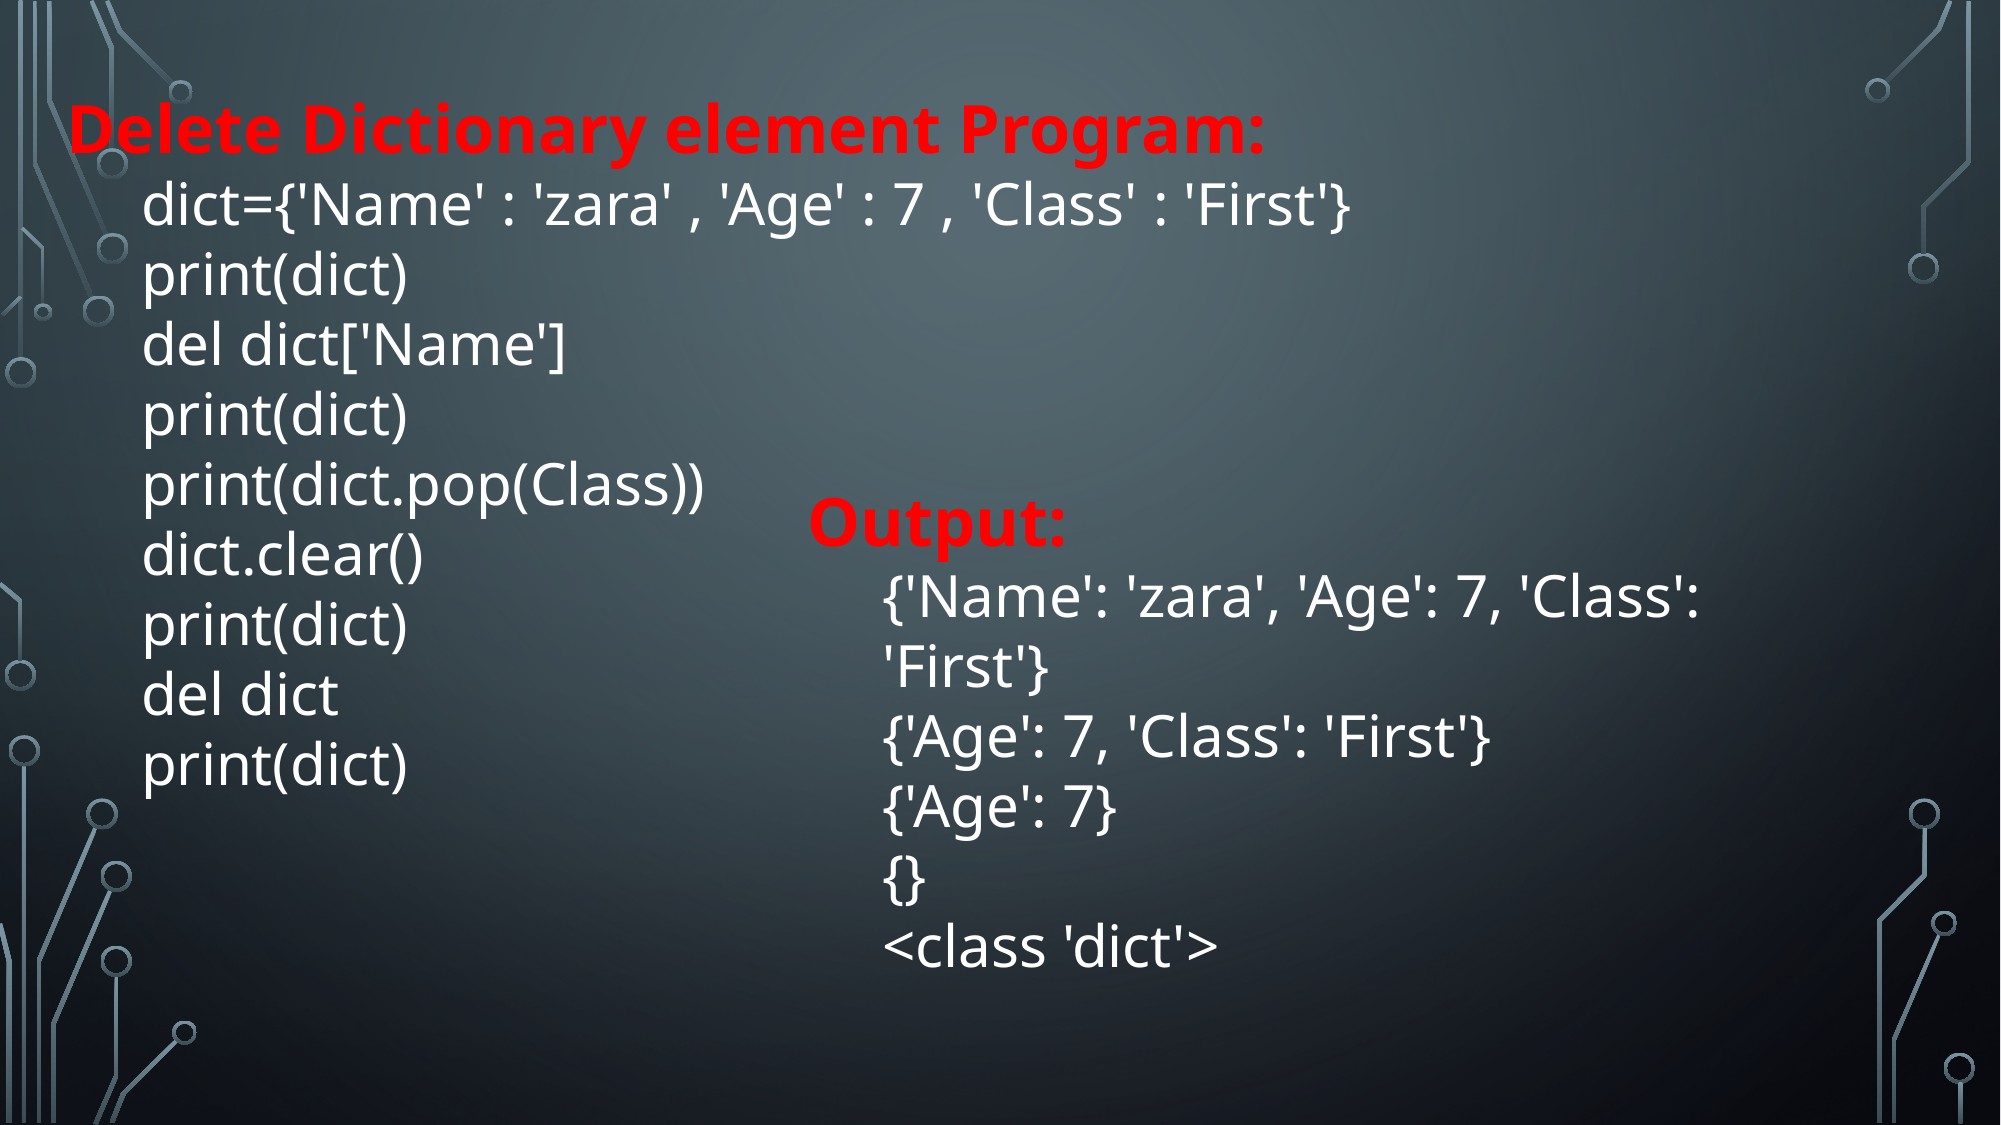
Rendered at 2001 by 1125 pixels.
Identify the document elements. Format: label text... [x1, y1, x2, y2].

text_box Delete Dictionary element Program: dict={'Name' : 'zara' , 'Age' : 7 , 'Class' : 'First'} print(dict) del dict['Name'] print(dict) print(dict.pop(Class)) dict.clear() print(dict) del dict print(dict) [51, 0, 2000, 875]
text_box Output: {'Name': 'zara', 'Age': 7, 'Class': 'First'} {'Age': 7, 'Class': 'First'} {'Age': 7} {} <class 'dict'> [792, 472, 1847, 987]
